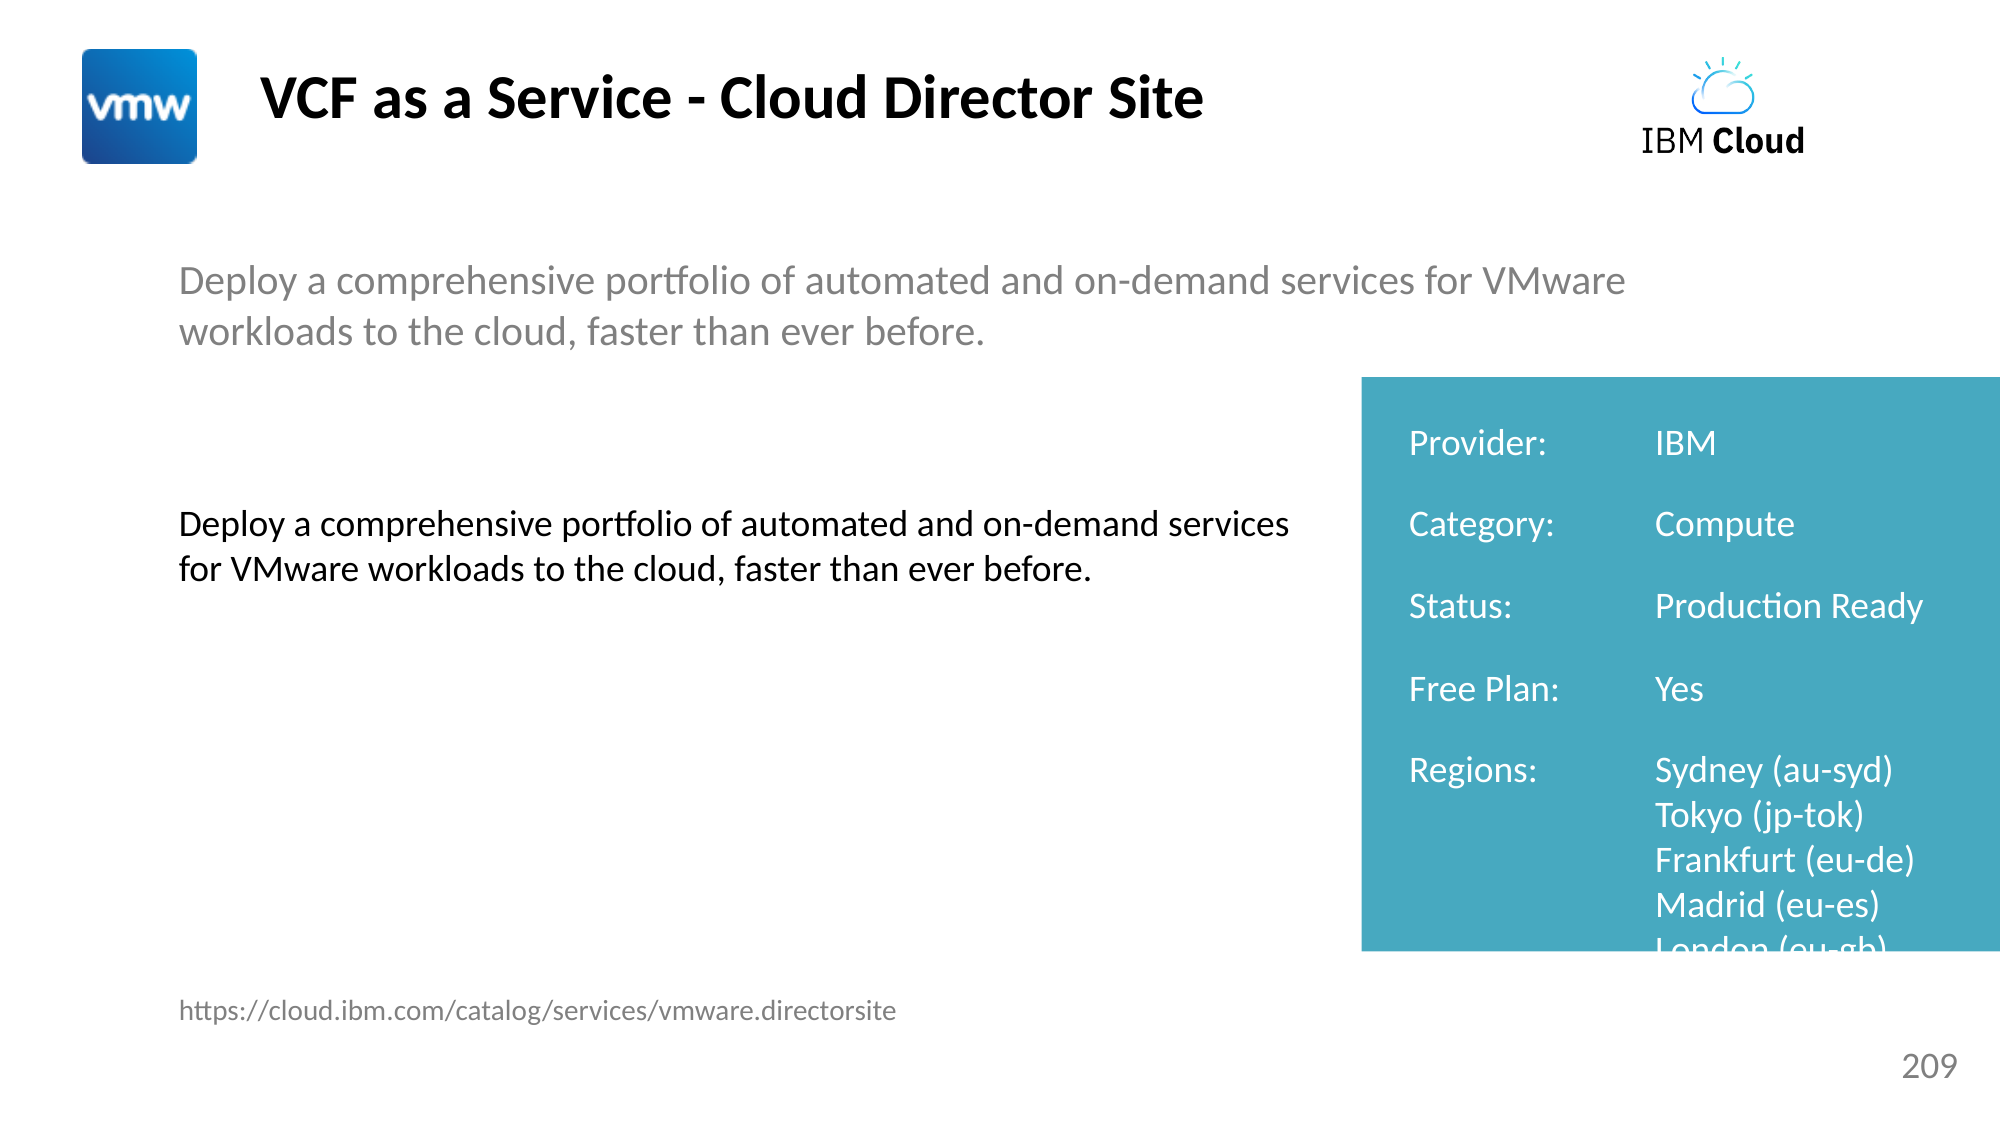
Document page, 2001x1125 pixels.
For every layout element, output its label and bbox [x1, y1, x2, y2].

text_box [246, 49, 1640, 110]
text_box [163, 492, 1313, 553]
text_box [1886, 1033, 2000, 1067]
text_box [163, 246, 1805, 307]
picture [189, 48, 197, 56]
picture [1640, 48, 1805, 165]
text_box [1361, 377, 2000, 952]
picture [81, 48, 197, 165]
text_box [163, 984, 1805, 1045]
